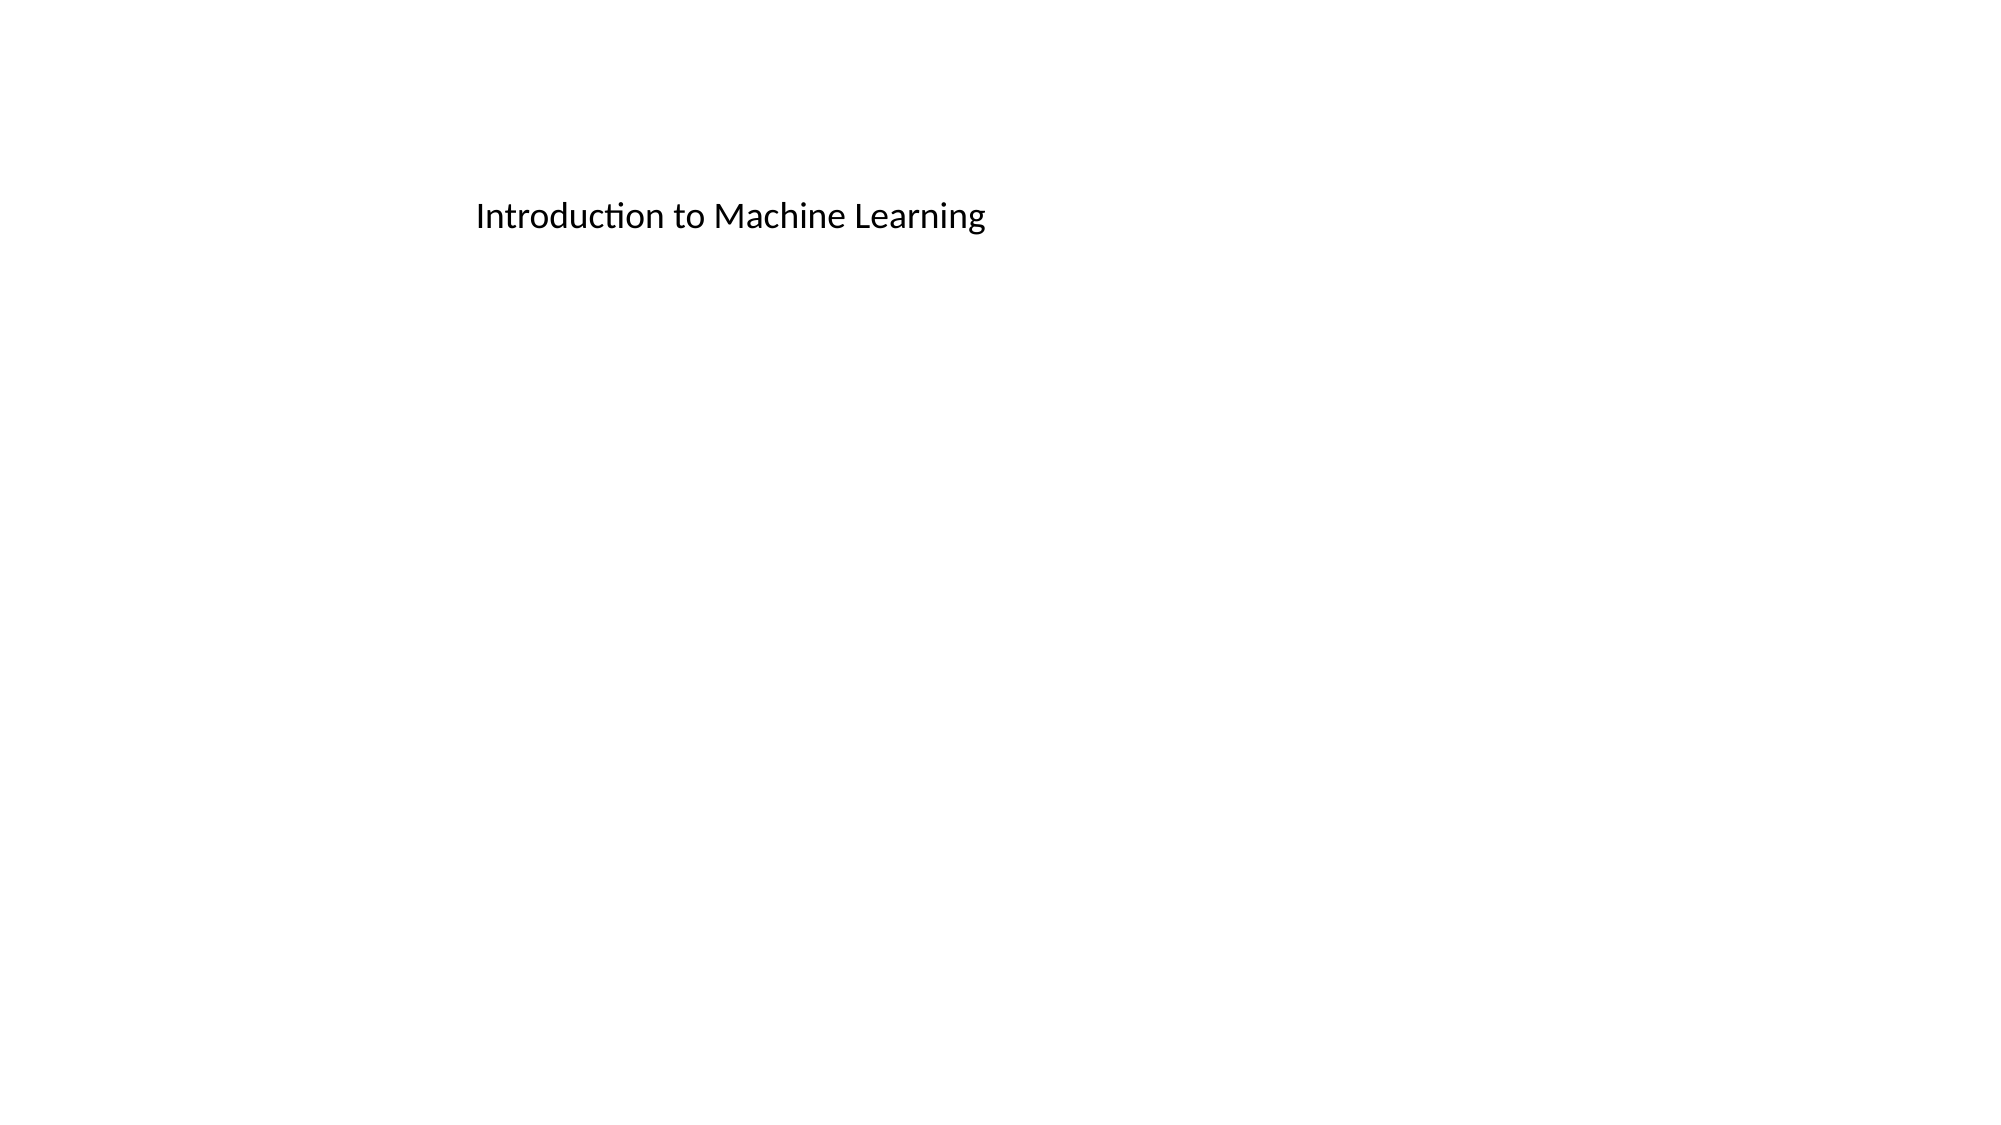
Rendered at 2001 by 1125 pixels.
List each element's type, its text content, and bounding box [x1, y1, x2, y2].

text_box Introduction to Machine Learning [461, 183, 1002, 244]
